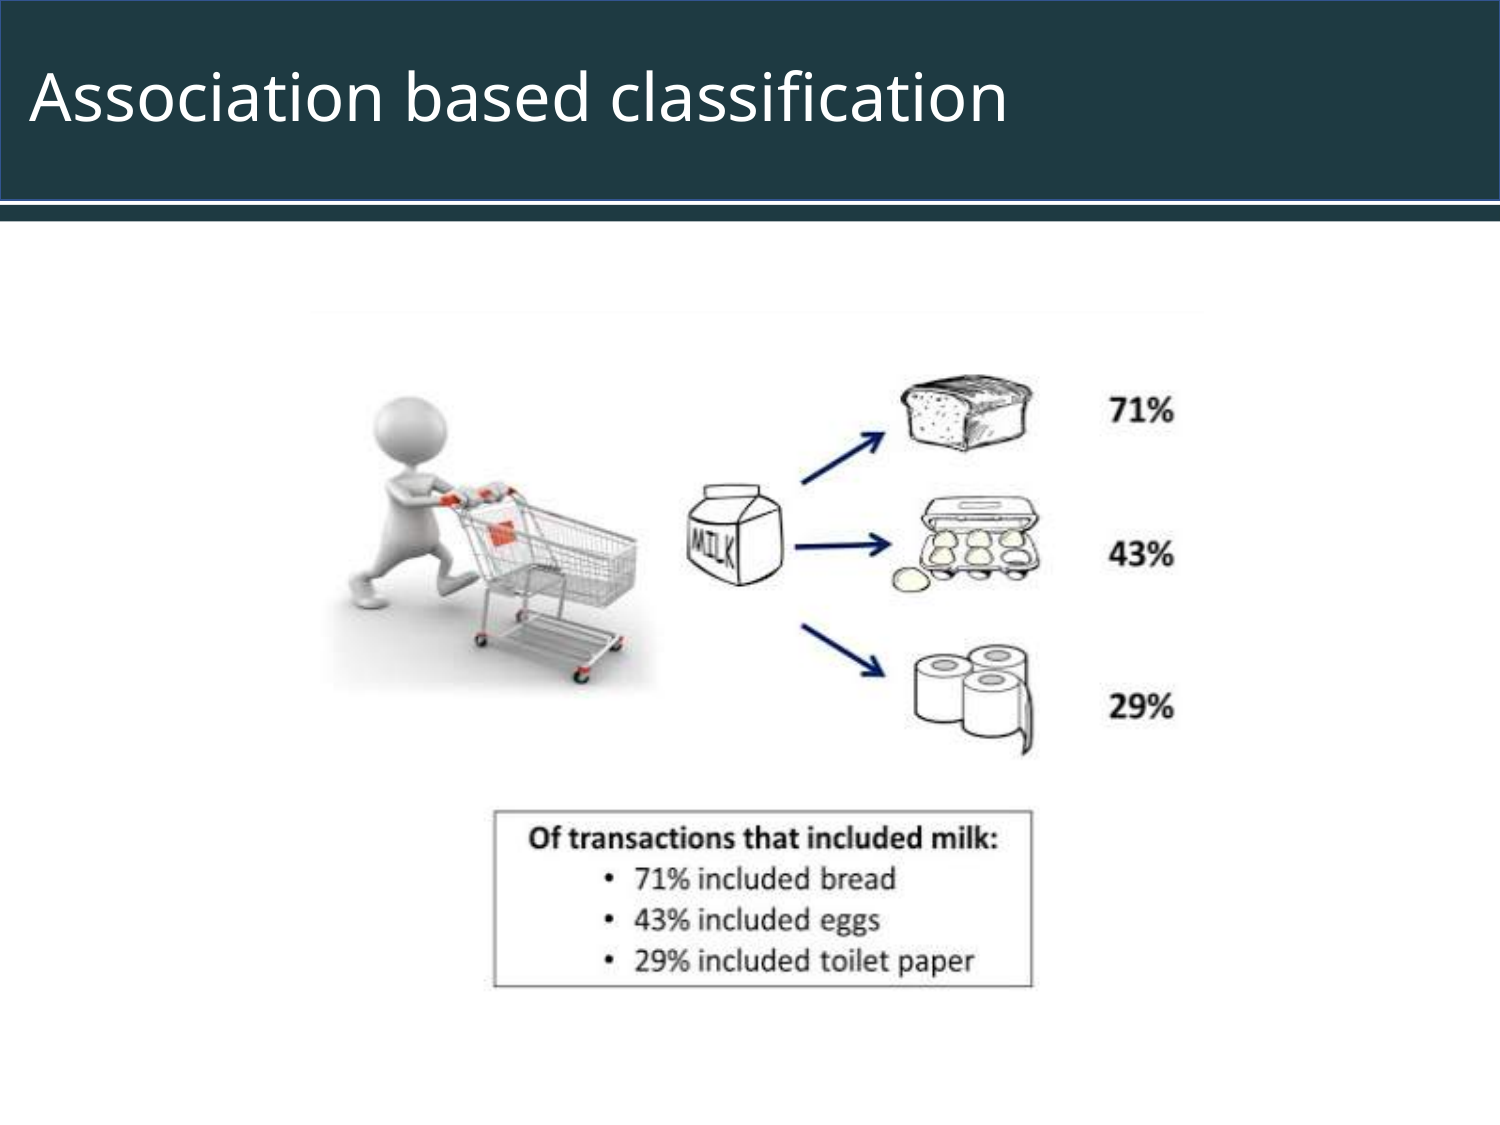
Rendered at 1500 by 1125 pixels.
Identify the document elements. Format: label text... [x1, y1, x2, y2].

title Association based classification [14, 0, 1500, 200]
picture [310, 311, 1204, 995]
